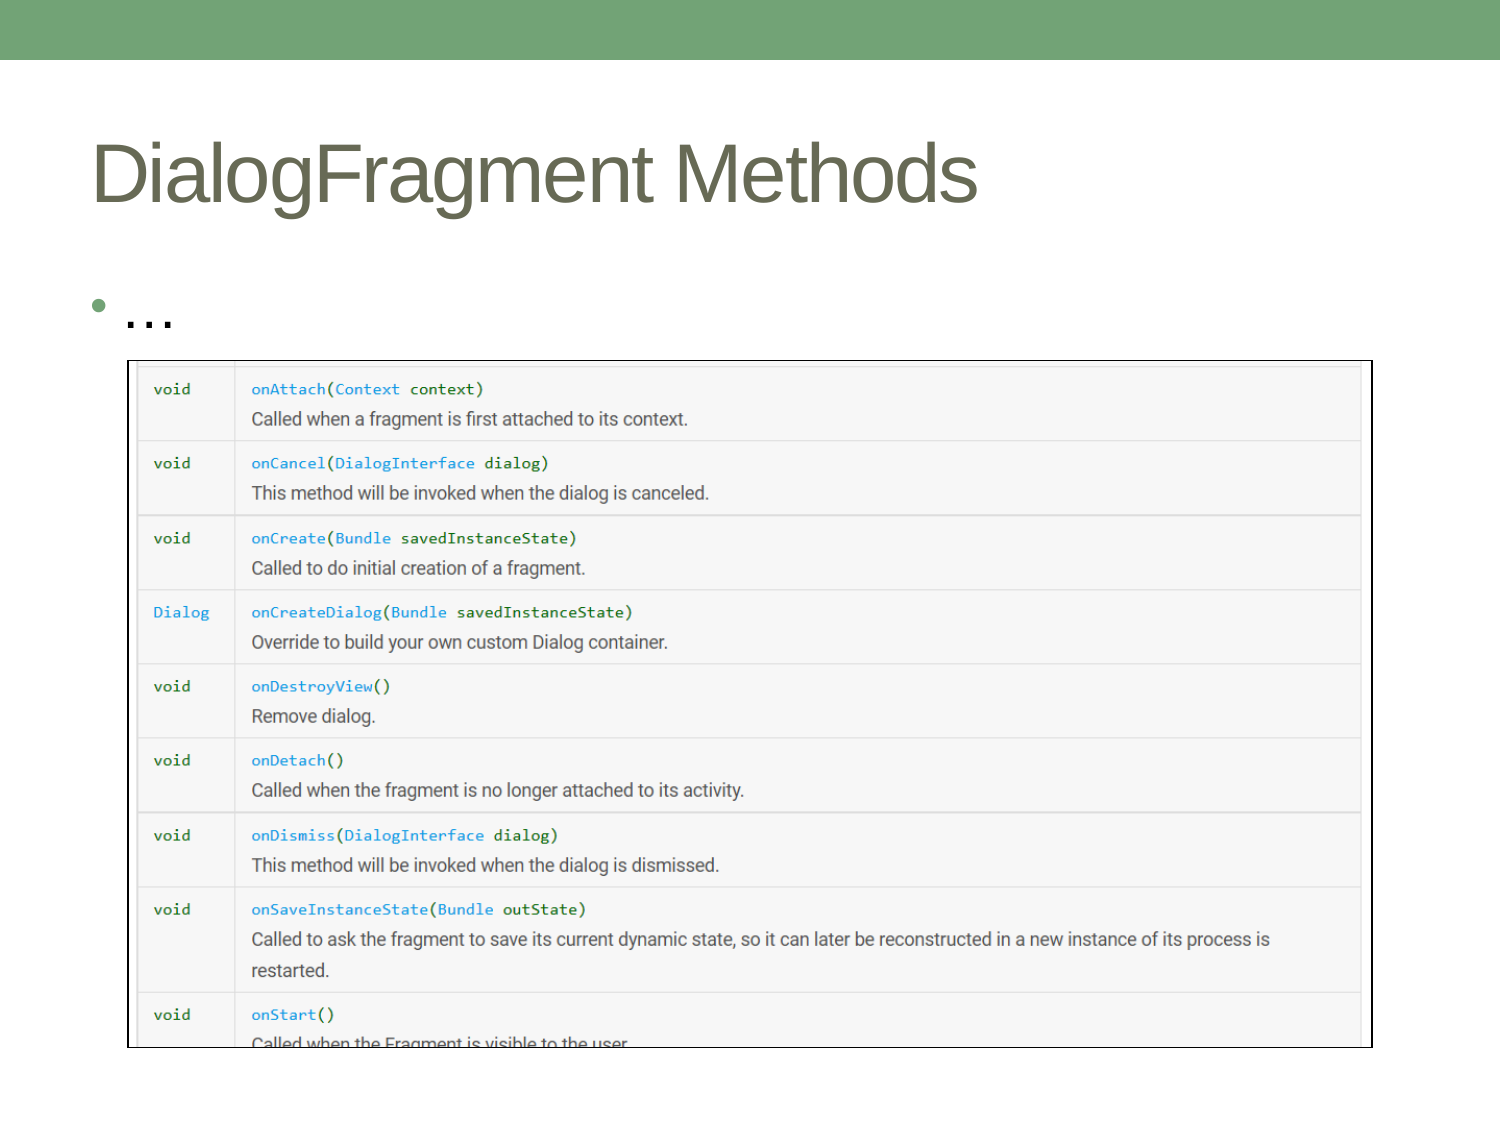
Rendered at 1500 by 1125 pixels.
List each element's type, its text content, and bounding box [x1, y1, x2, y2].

list … [75, 262, 1425, 1063]
title DialogFragment Methods [75, 87, 1425, 250]
picture [128, 361, 1372, 1047]
